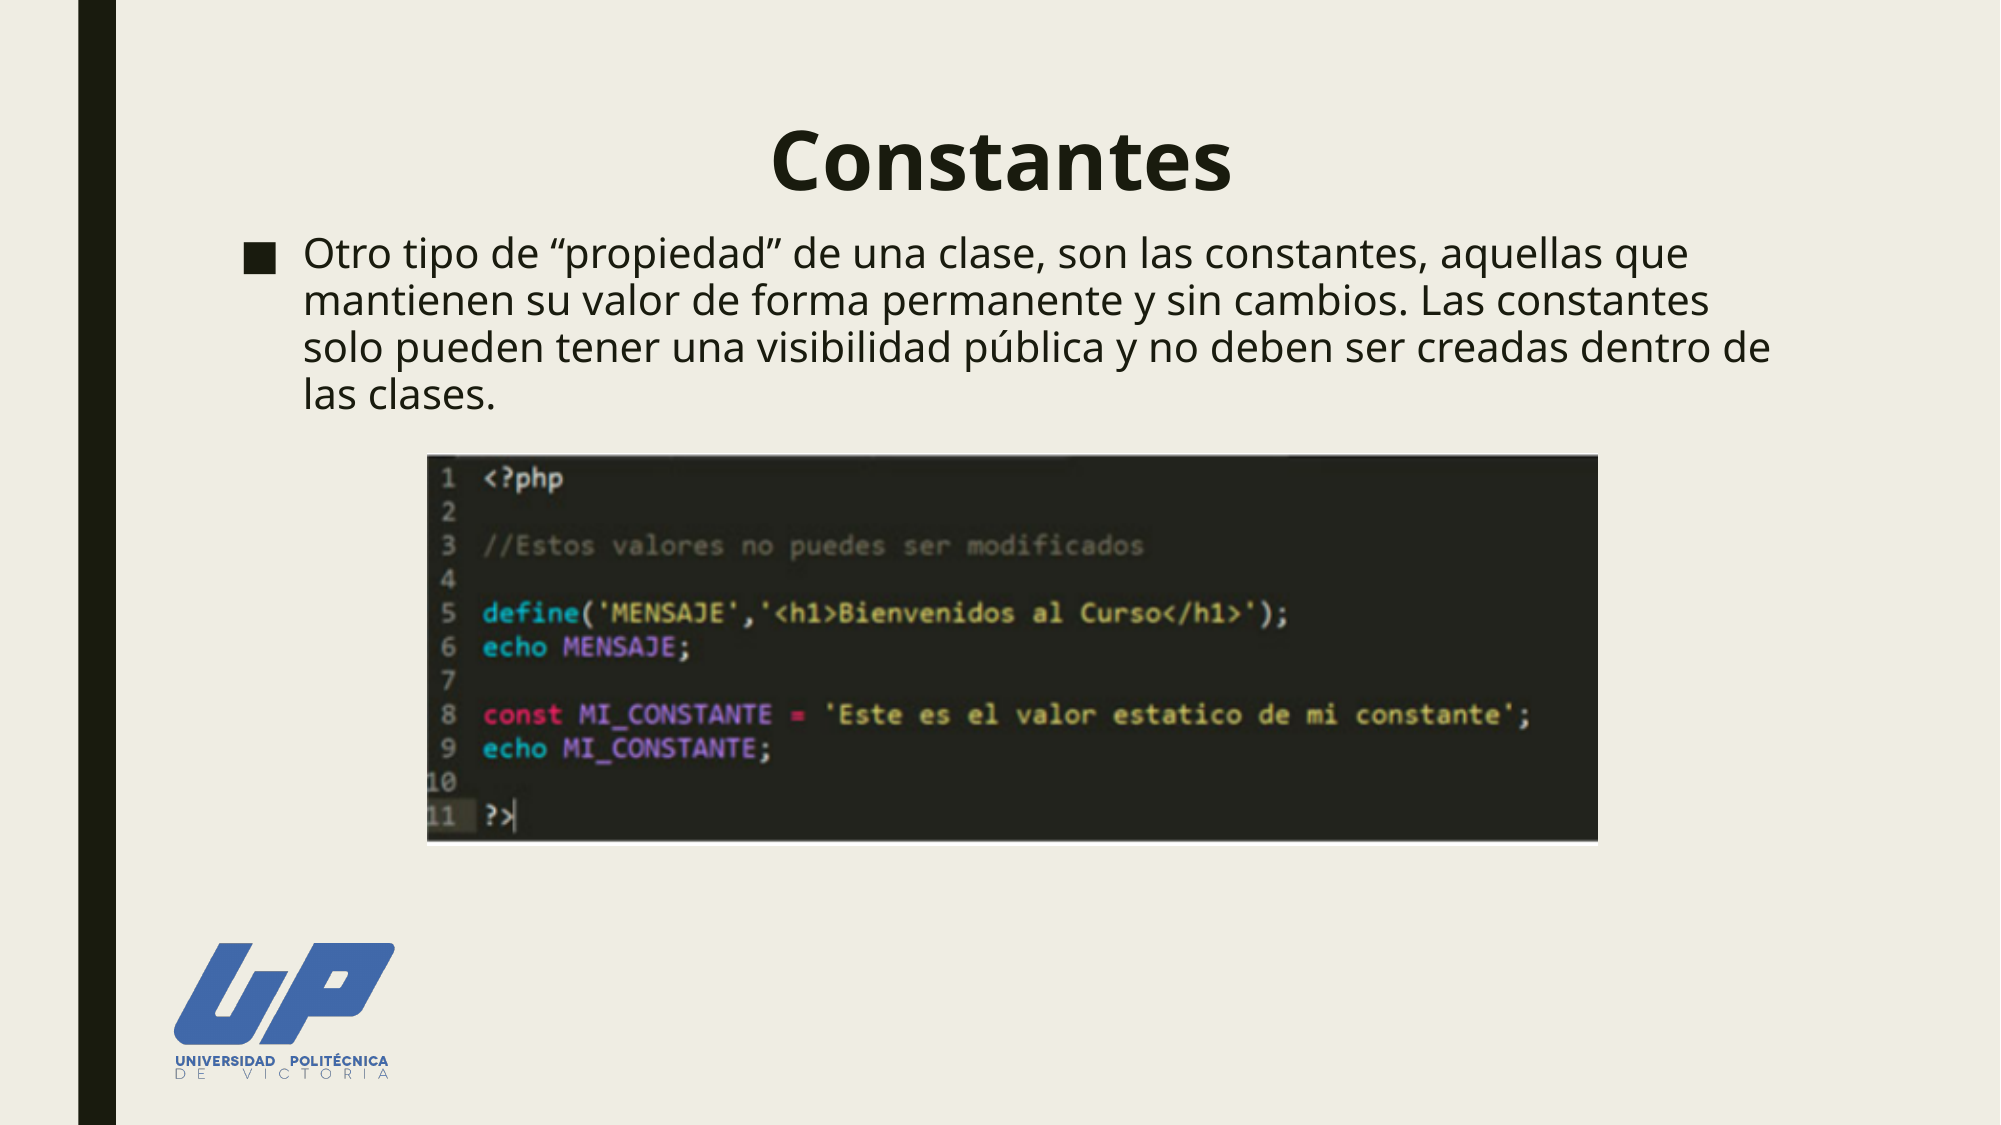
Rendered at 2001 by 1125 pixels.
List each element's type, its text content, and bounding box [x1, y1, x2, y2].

title Constantes [225, 112, 1800, 216]
list Otro tipo de “propiedad” de una clase, son las constantes, aquellas que mantienen su valor de forma permanente y sin cambios. Las constantes solo pueden tener una visibilidad pública y no deben ser creadas dentro de las clases. [225, 223, 1800, 971]
picture [427, 453, 1598, 846]
picture [125, 929, 448, 1096]
